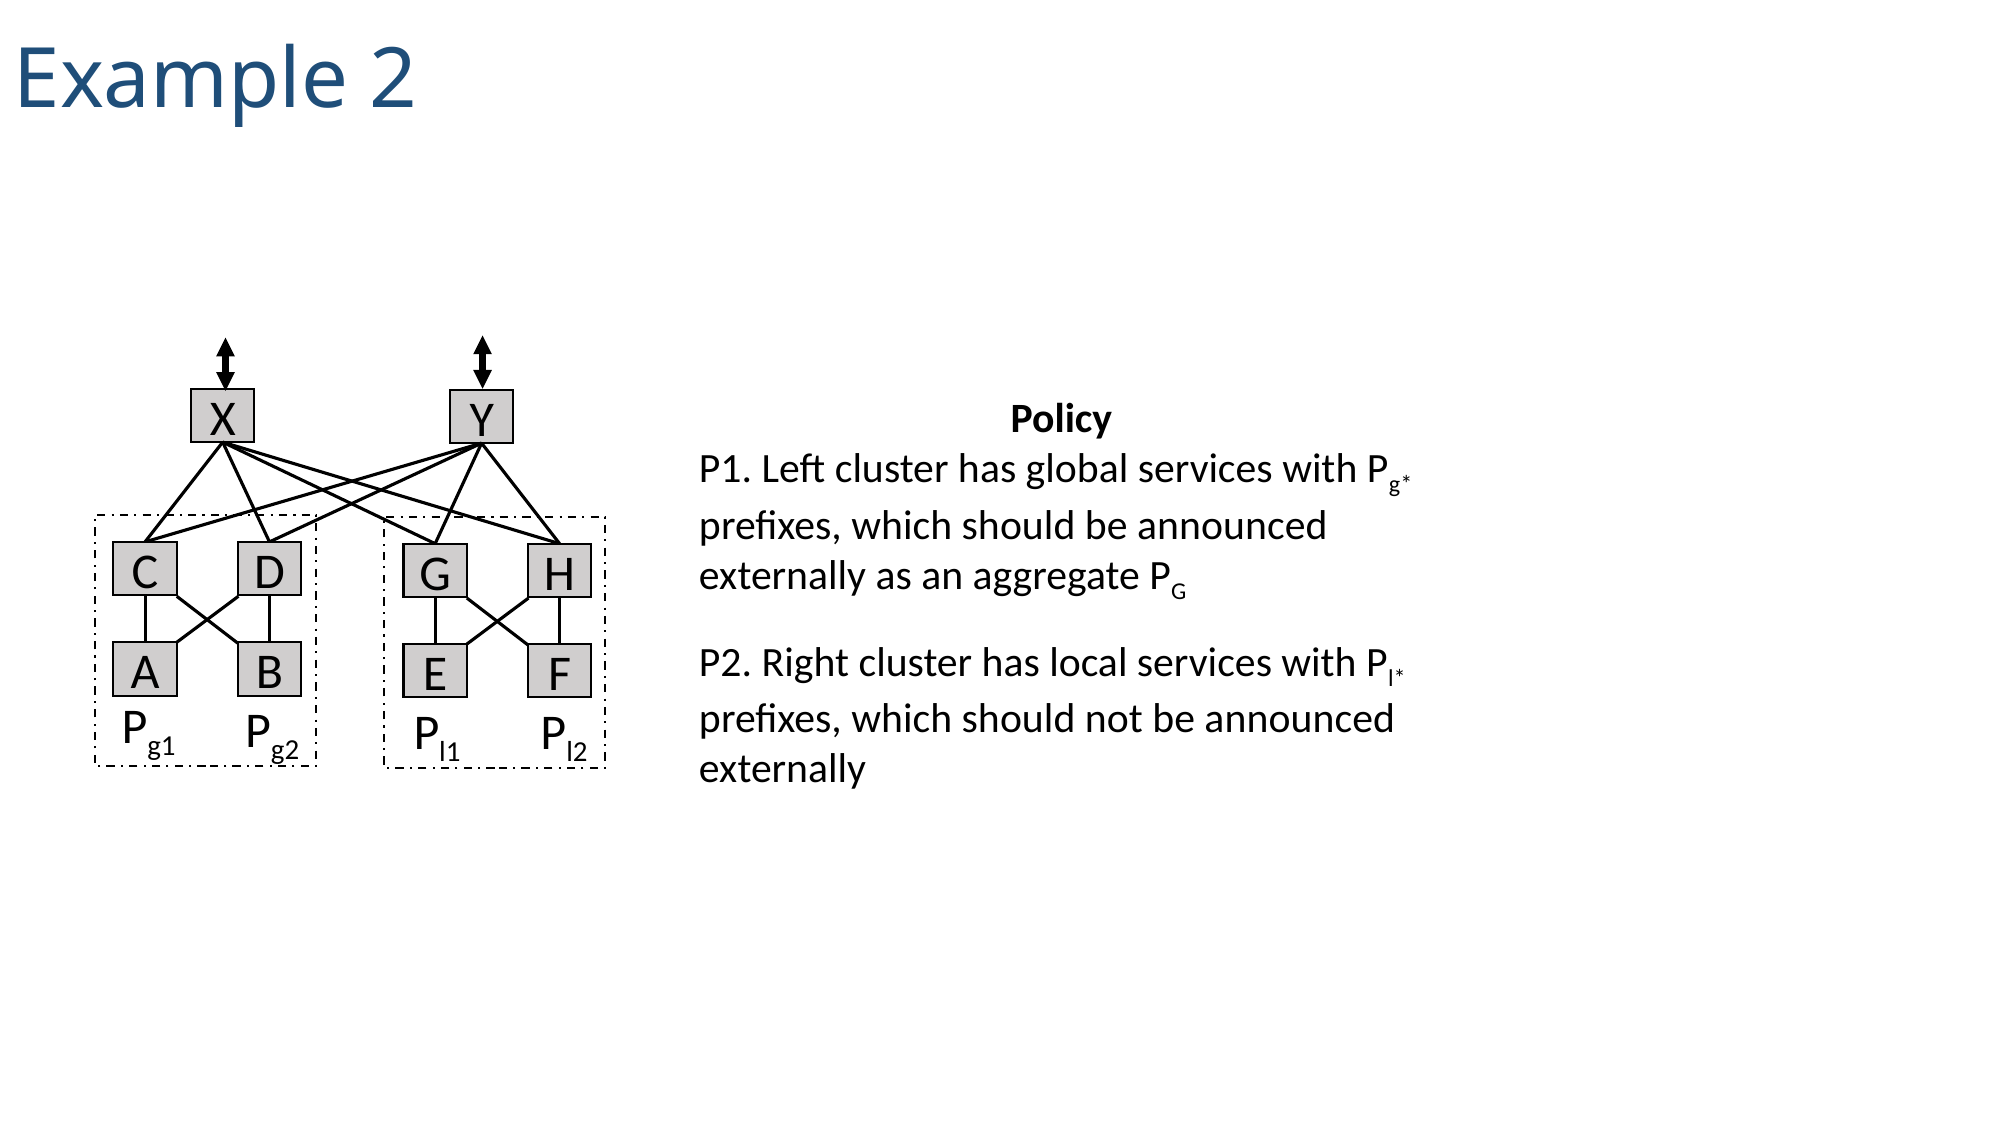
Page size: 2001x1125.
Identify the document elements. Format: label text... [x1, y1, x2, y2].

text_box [383, 516, 608, 768]
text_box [436, 442, 560, 516]
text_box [222, 442, 436, 544]
text_box X [190, 388, 255, 442]
text_box Example 2 [0, 0, 985, 133]
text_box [145, 443, 222, 515]
text_box Policy P1. Left cluster has global services with Pg* prefixes, which should be announced externally as an aggregate PG P2. Right cluster has local services with Pl* prefixes, which should not be announced externally [684, 383, 1440, 799]
text_box Y [449, 389, 514, 442]
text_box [94, 515, 320, 766]
